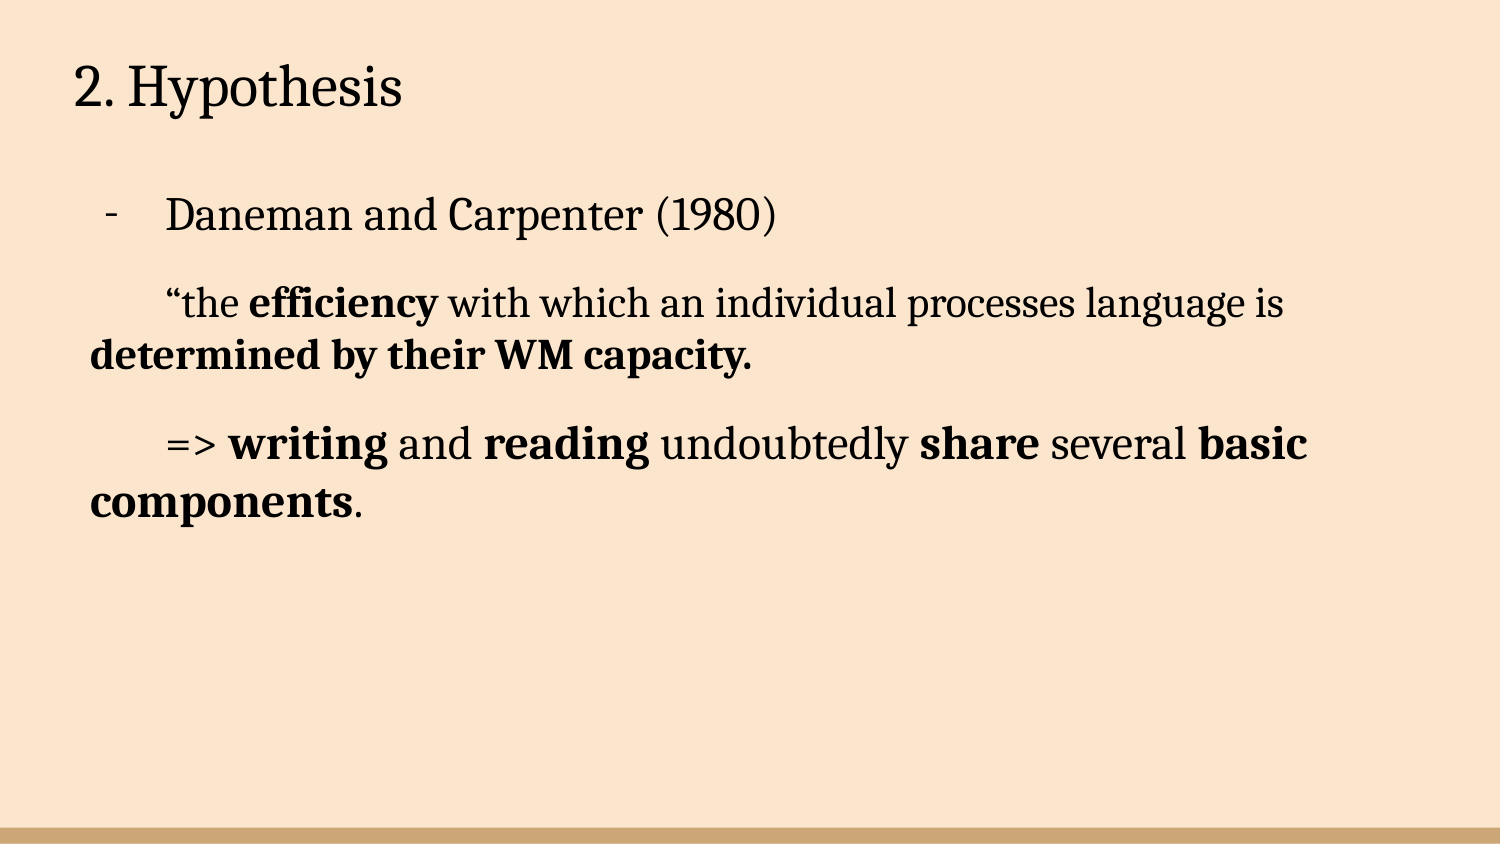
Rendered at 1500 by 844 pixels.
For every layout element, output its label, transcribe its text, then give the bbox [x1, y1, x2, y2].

list Daneman and Carpenter (1980) “the efficiency with which an individual processes language is determined by their WM capacity. => writing and reading undoubtedly share several basic components. [0, 167, 1500, 665]
text_box 2. Hypothesis [0, 30, 478, 150]
